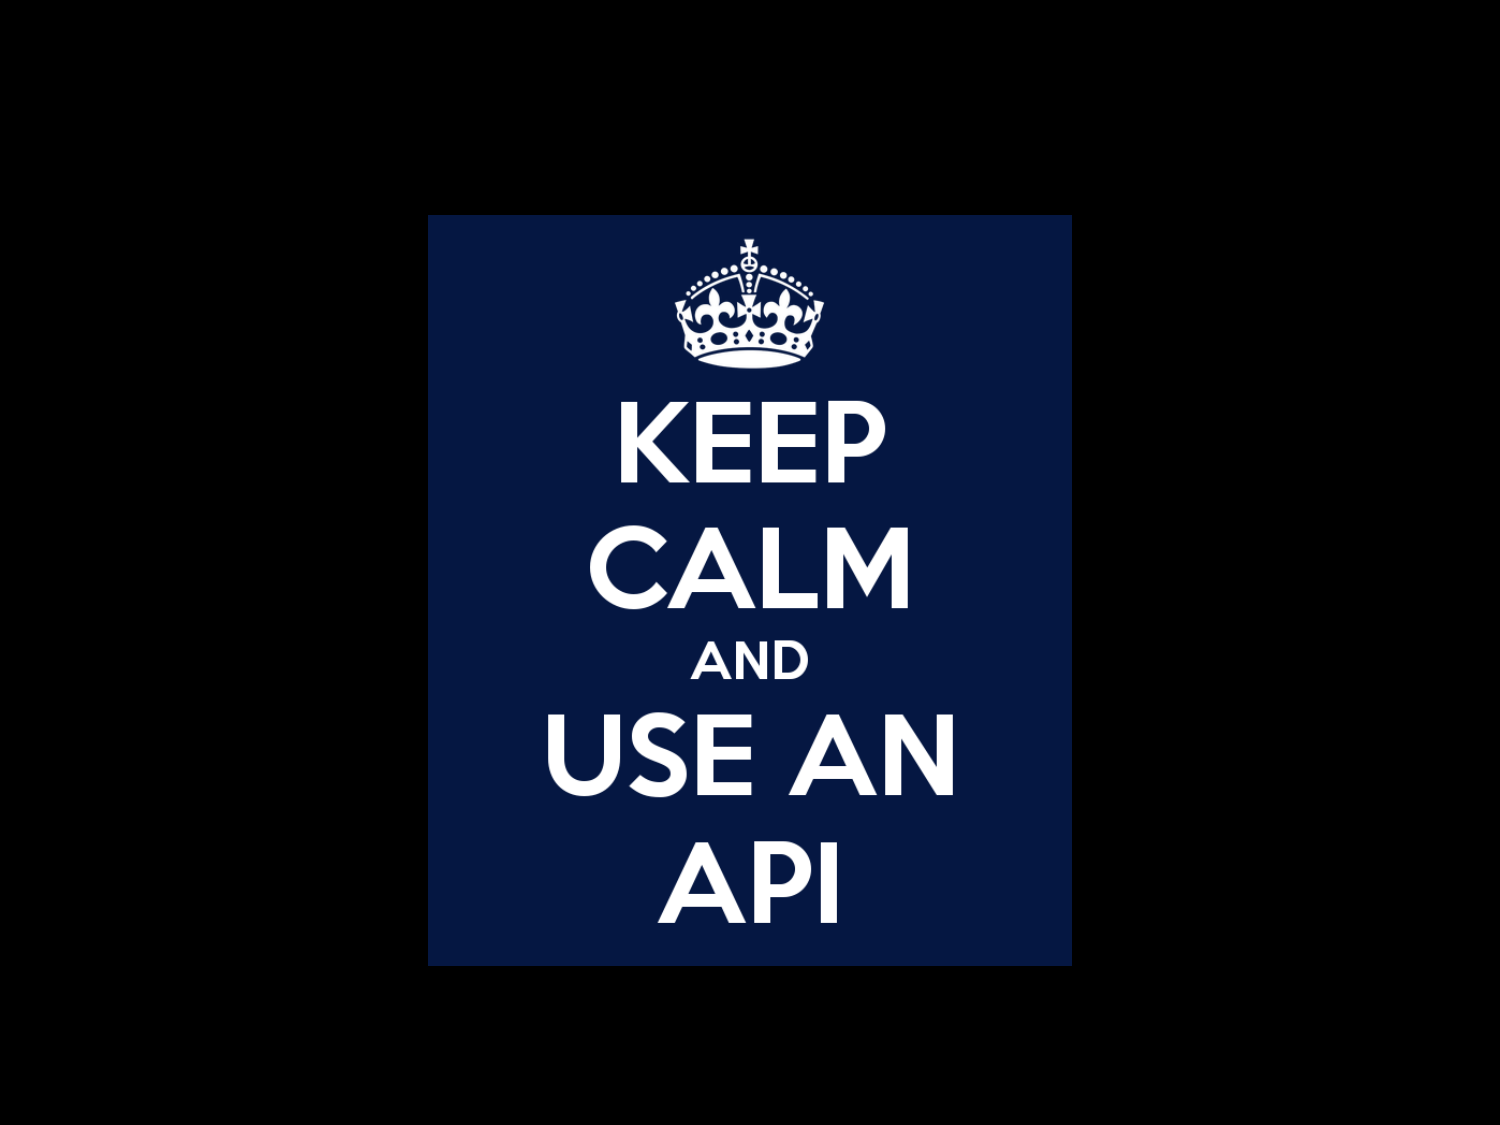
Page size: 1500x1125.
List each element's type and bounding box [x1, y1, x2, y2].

picture [427, 214, 1073, 967]
